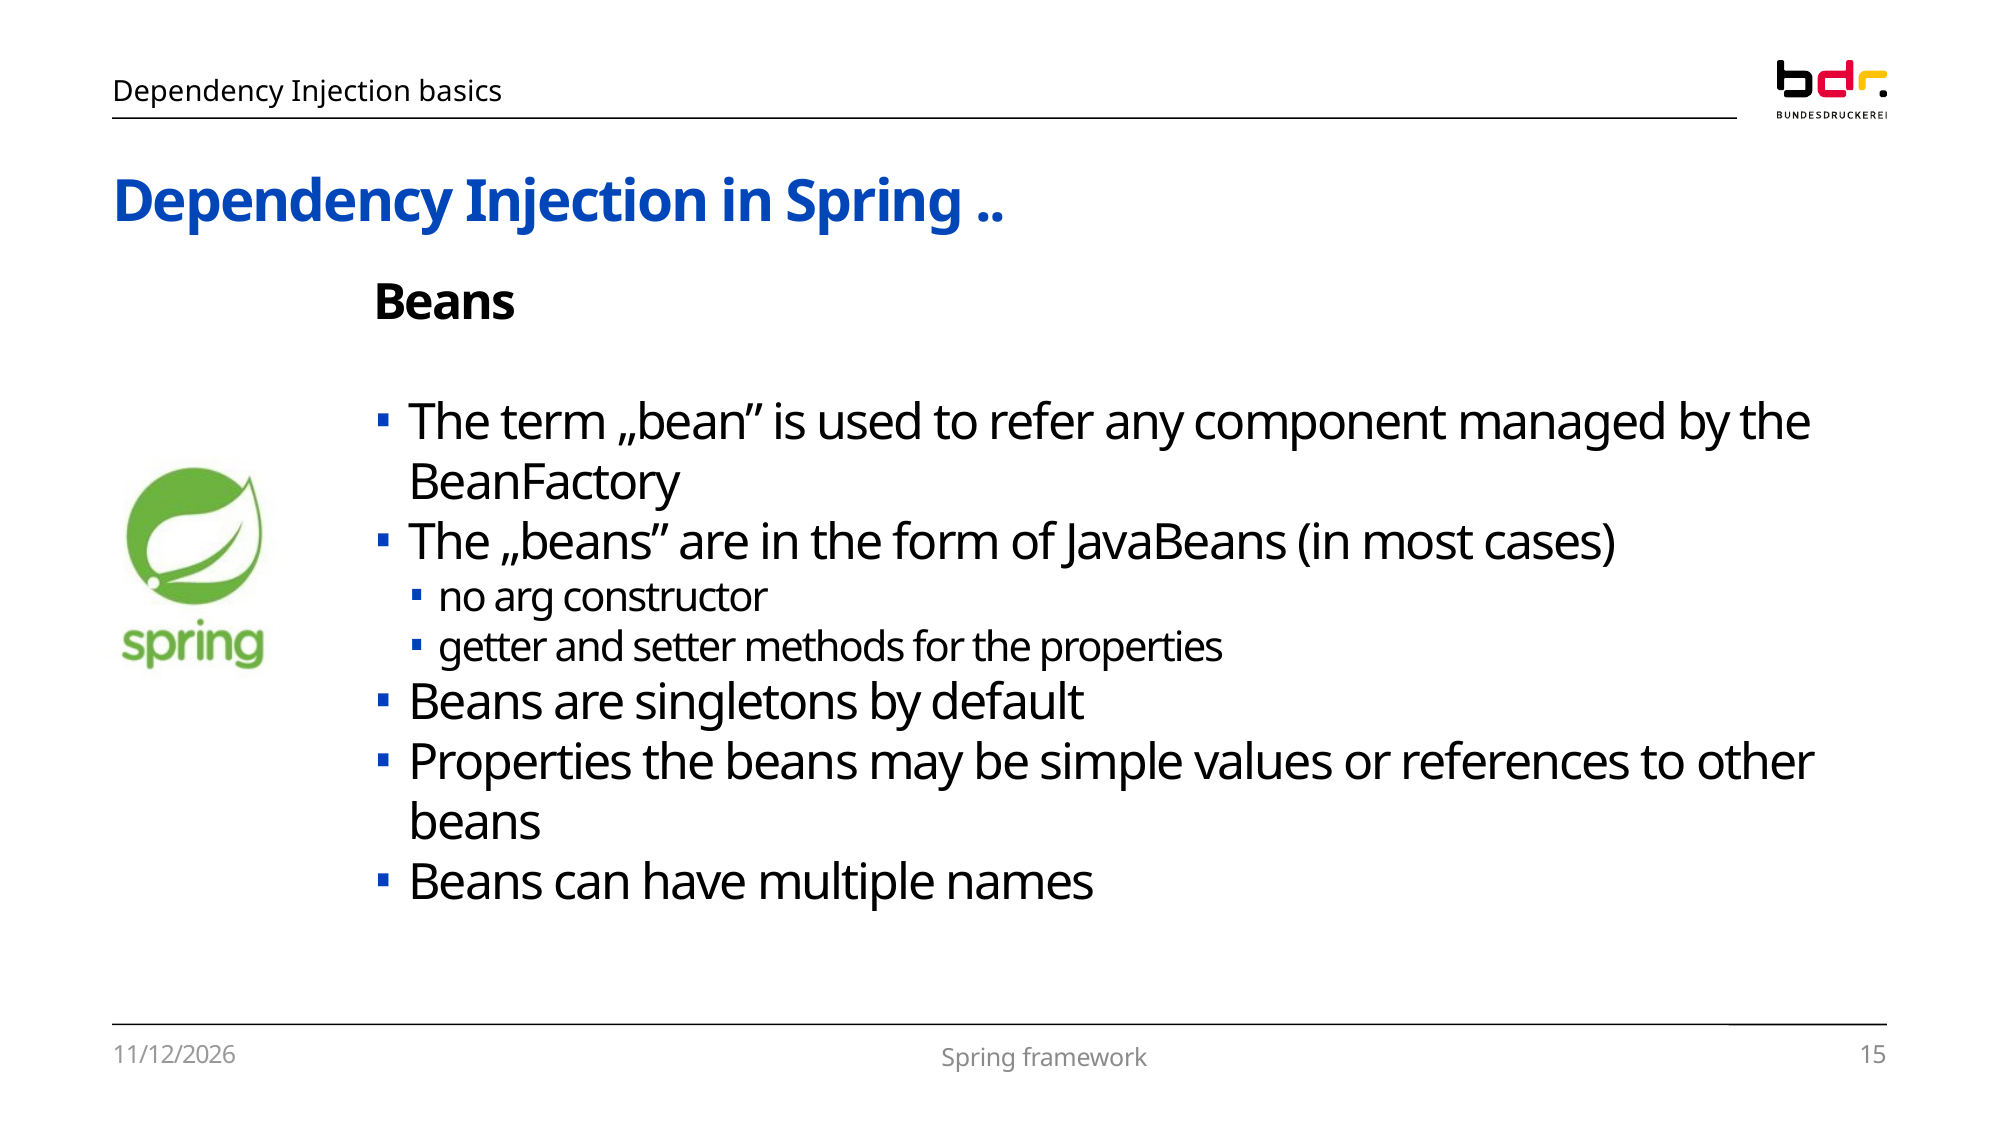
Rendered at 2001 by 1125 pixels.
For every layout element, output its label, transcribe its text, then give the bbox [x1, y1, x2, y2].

text_box 1 [1816, 1035, 1887, 1077]
picture [373, 742, 409, 778]
picture [408, 629, 438, 660]
text_box Dependency Injection basics [112, 72, 1471, 114]
picture [373, 402, 409, 438]
picture [373, 682, 409, 718]
picture [373, 862, 409, 898]
text_box Spring framework [273, 1035, 1816, 1077]
text_box Beans The term „bean” is used to refer any component managed by the BeanFactory The „beans” are in the form of JavaBeans (in most cases) no arg constructor getter and setter methods for the properties Beans are singletons by default Properties the beans may be simple values or references to other beans Beans can have multiple names [373, 269, 1887, 981]
picture [408, 579, 438, 610]
text_box Dependency Injection in Spring .. [112, 163, 1887, 252]
picture [105, 449, 281, 690]
picture [373, 522, 409, 558]
text_box 09/27/2020 [112, 1035, 273, 1077]
